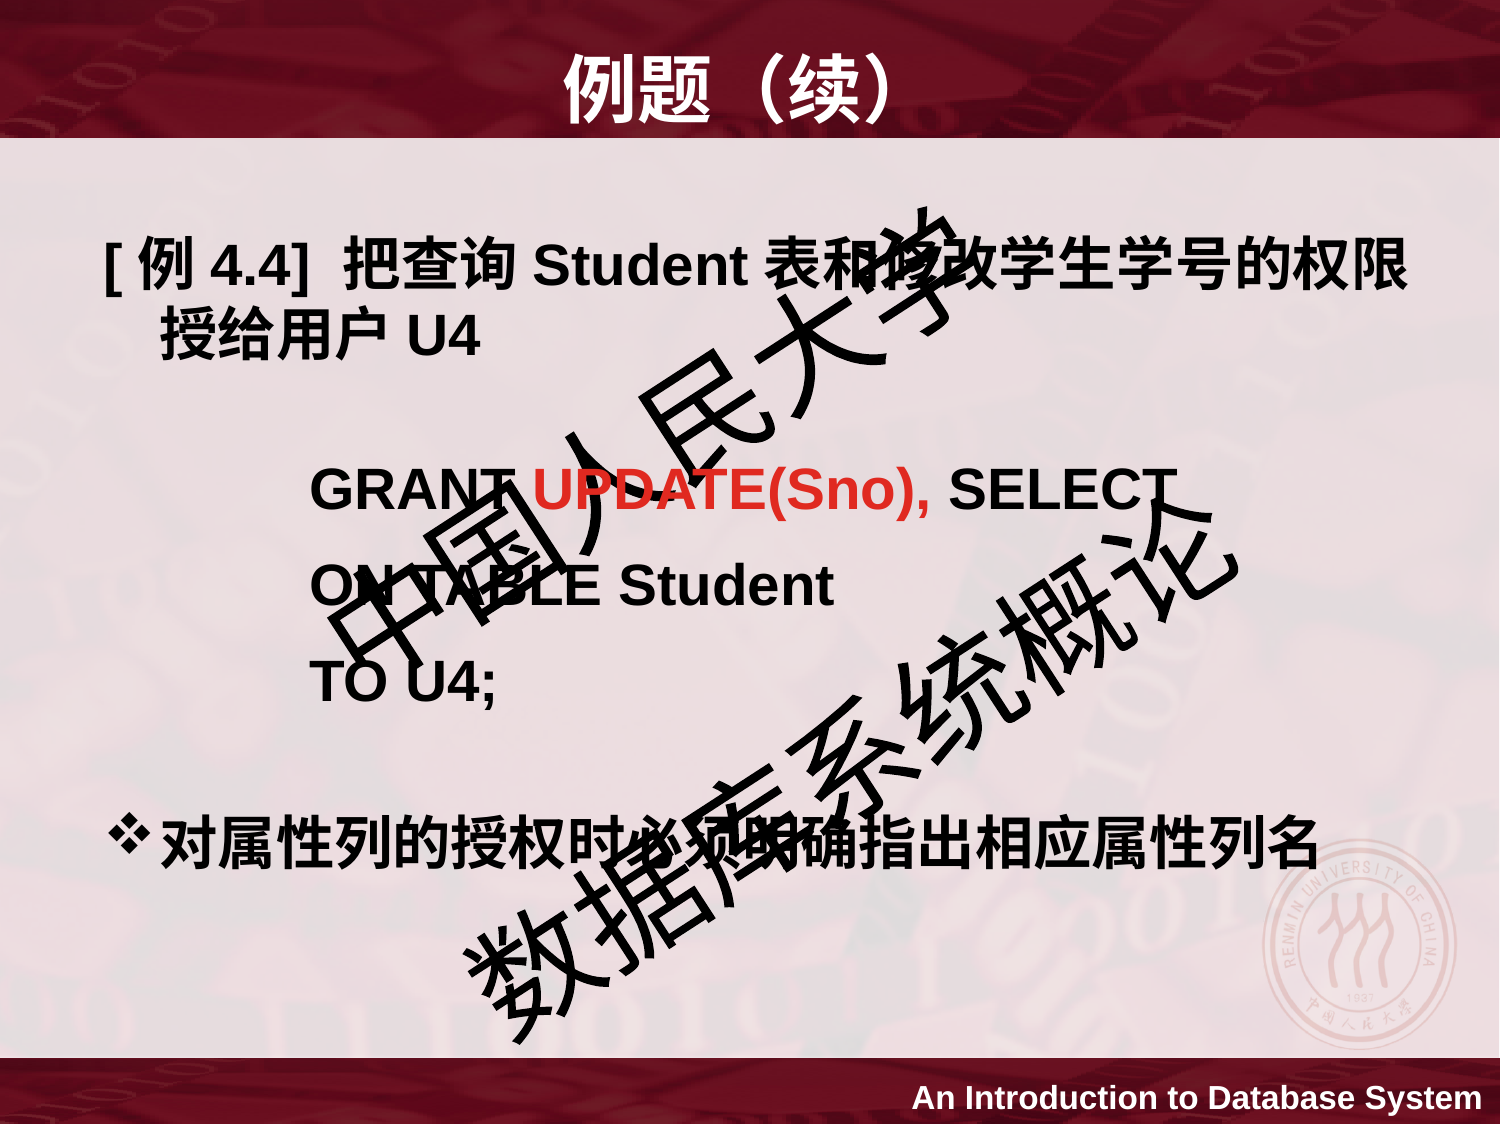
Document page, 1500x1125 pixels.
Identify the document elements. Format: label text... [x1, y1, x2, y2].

list [例4.4] 把查询Student表和修改学生学号的权限授给用户U4 GRANT UPDATE(Sno), SELECT ON TABLE Student TO U4; 对属性列的授权时必须明确指出相应属性列名 [88, 219, 1426, 1004]
title 例题（续） [74, 0, 1426, 181]
text_box [856, 1046, 1447, 1100]
picture [0, 0, 1500, 1125]
